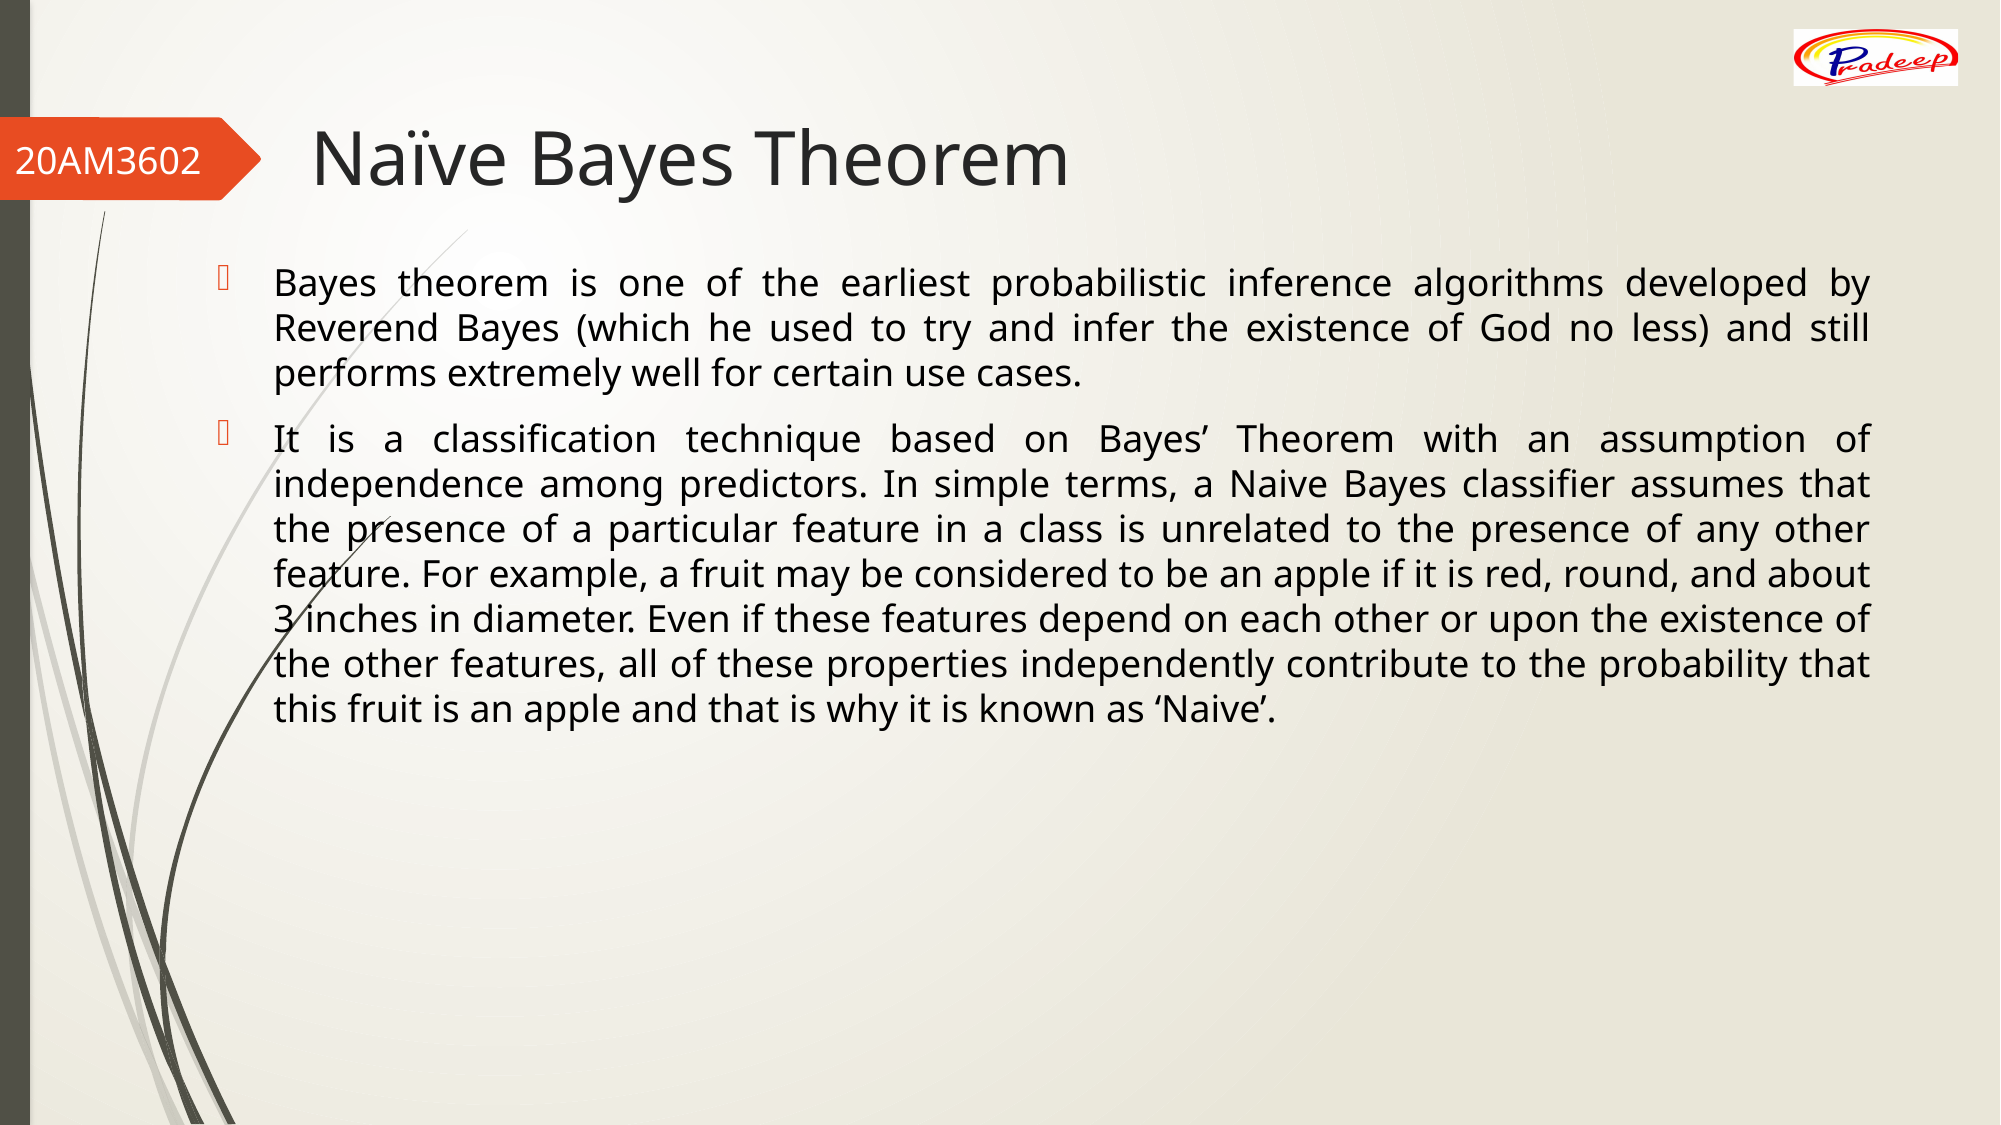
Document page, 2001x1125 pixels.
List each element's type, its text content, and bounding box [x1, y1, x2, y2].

title Naïve Bayes Theorem [295, 102, 1888, 235]
picture [1793, 28, 1959, 86]
list Bayes theorem is one of the earliest probabilistic inference algorithms developed by Reverend Bayes (which he used to try and infer the existence of God no less) and still performs extremely well for certain use cases. It is a classification technique based on Bayes’ Theorem with an assumption of independence among predictors. In simple terms, a Naive Bayes classifier assumes that the presence of a particular feature in a class is unrelated to the presence of any other feature. For example, a fruit may be considered to be an apple if it is red, round, and about 3 inches in diameter. Even if these features depend on each other or upon the existence of the other features, all of these properties independently contribute to the probability that this fruit is an apple and that is why it is known as ‘Naive’. [202, 251, 1888, 946]
text_box 20AM3602 [0, 129, 238, 190]
